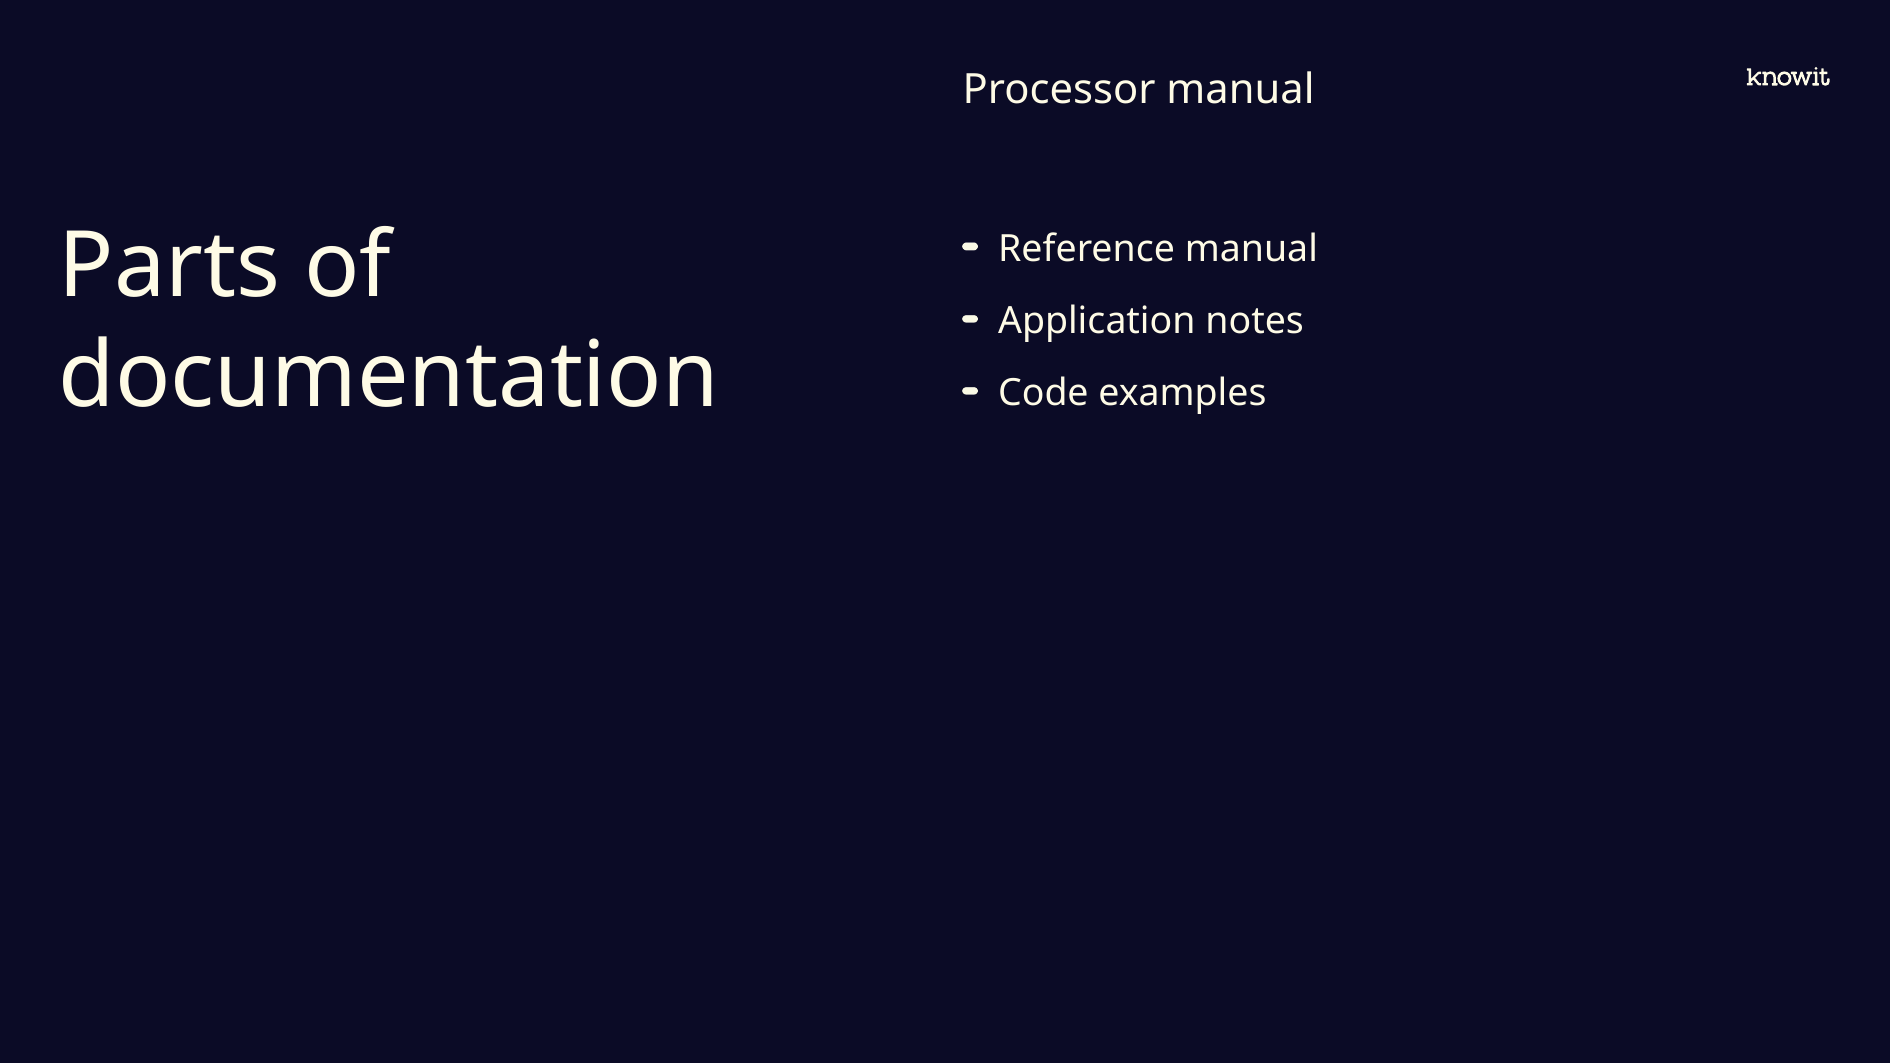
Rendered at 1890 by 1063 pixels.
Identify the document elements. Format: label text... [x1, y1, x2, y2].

title Parts of documentation [59, 204, 928, 427]
list Reference manual Application notes Code examples [962, 221, 1831, 998]
picture [962, 232, 980, 260]
list Processor manual [962, 59, 1530, 109]
picture [962, 377, 980, 404]
picture [962, 305, 980, 332]
